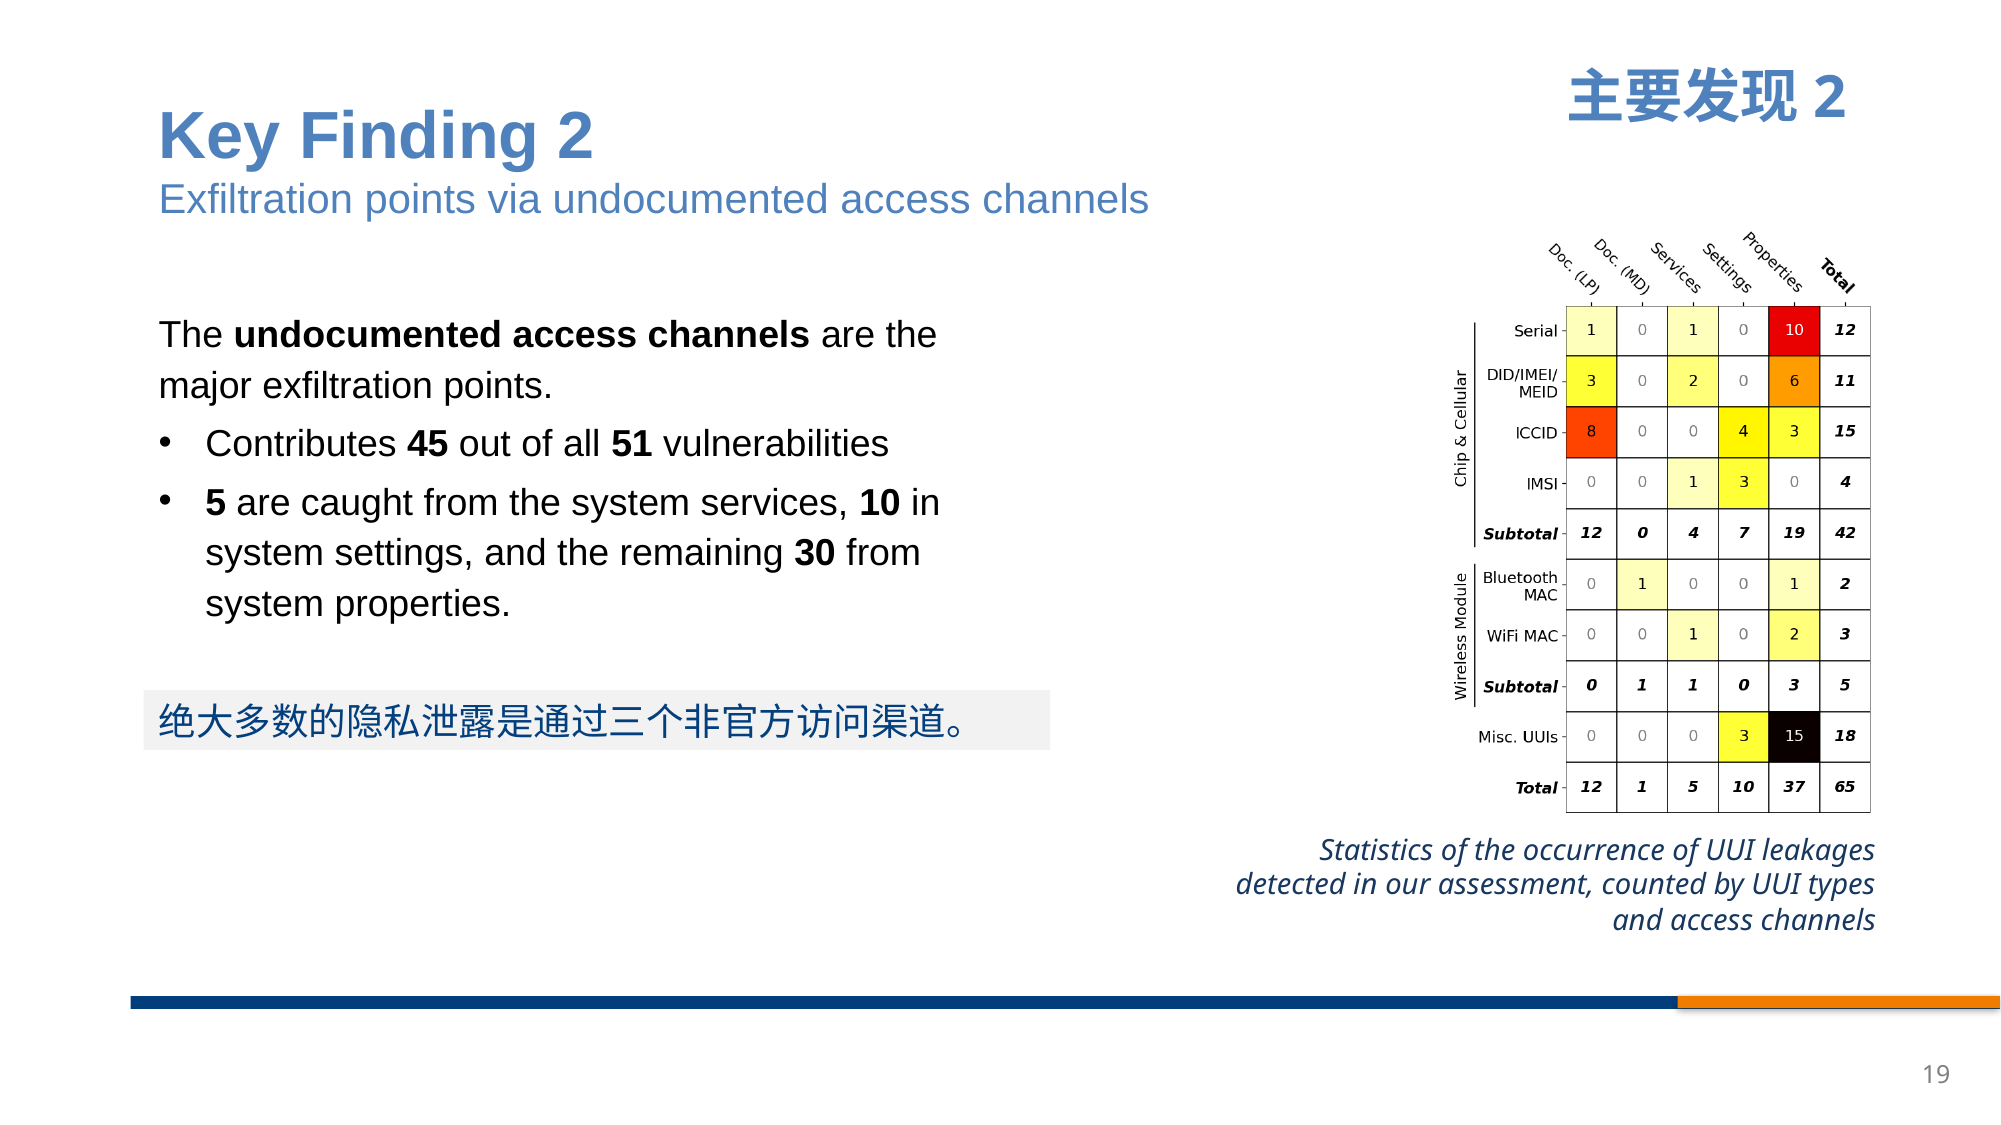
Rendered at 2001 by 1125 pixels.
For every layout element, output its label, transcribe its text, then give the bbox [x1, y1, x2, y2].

slide_number 19 [1498, 1051, 1966, 1112]
text_box Statistics of the occurrence of UUI leakages detected in our assessment, counted by UUI types and access channels [1187, 823, 1891, 944]
text_box 绝大多数的隐私泄露是通过三个非官方访问渠道。 [143, 690, 1051, 750]
picture [130, 996, 1677, 1009]
list The undocumented access channels are the major exfiltration points. Contributes 45 out of all 51 vulnerabilities 5 are caught from the system services, 10 in system settings, and the remaining 30 from system properties. [143, 297, 1051, 690]
picture [1451, 227, 1893, 816]
